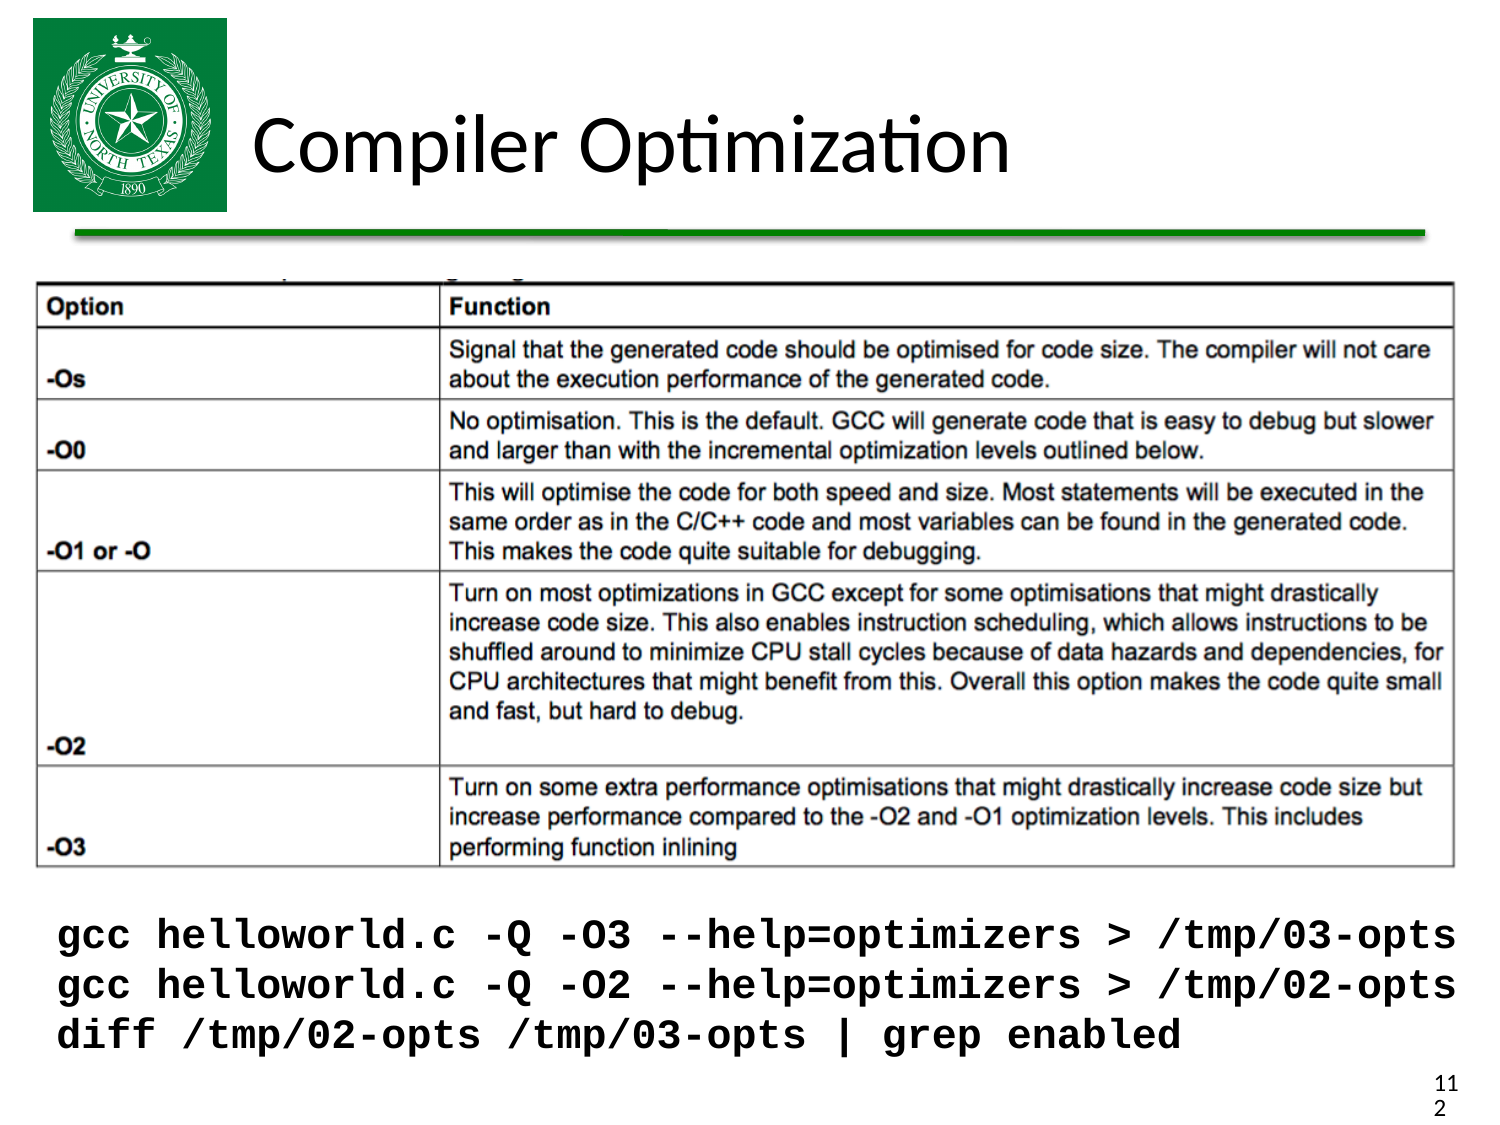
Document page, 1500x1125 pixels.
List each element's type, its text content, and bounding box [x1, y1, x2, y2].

picture [33, 279, 1459, 870]
picture [33, 17, 228, 212]
text_box gcc helloworld.c -Q -O3 --help=optimizers > /tmp/03-opts gcc helloworld.c -Q -O2 --help=optimizers > /tmp/02-opts diff /tmp/02-opts /tmp/03-opts | grep enabled [41, 899, 1479, 1065]
slide_number 112 [1418, 1065, 1479, 1112]
title Compiler Optimization [237, 45, 1479, 233]
